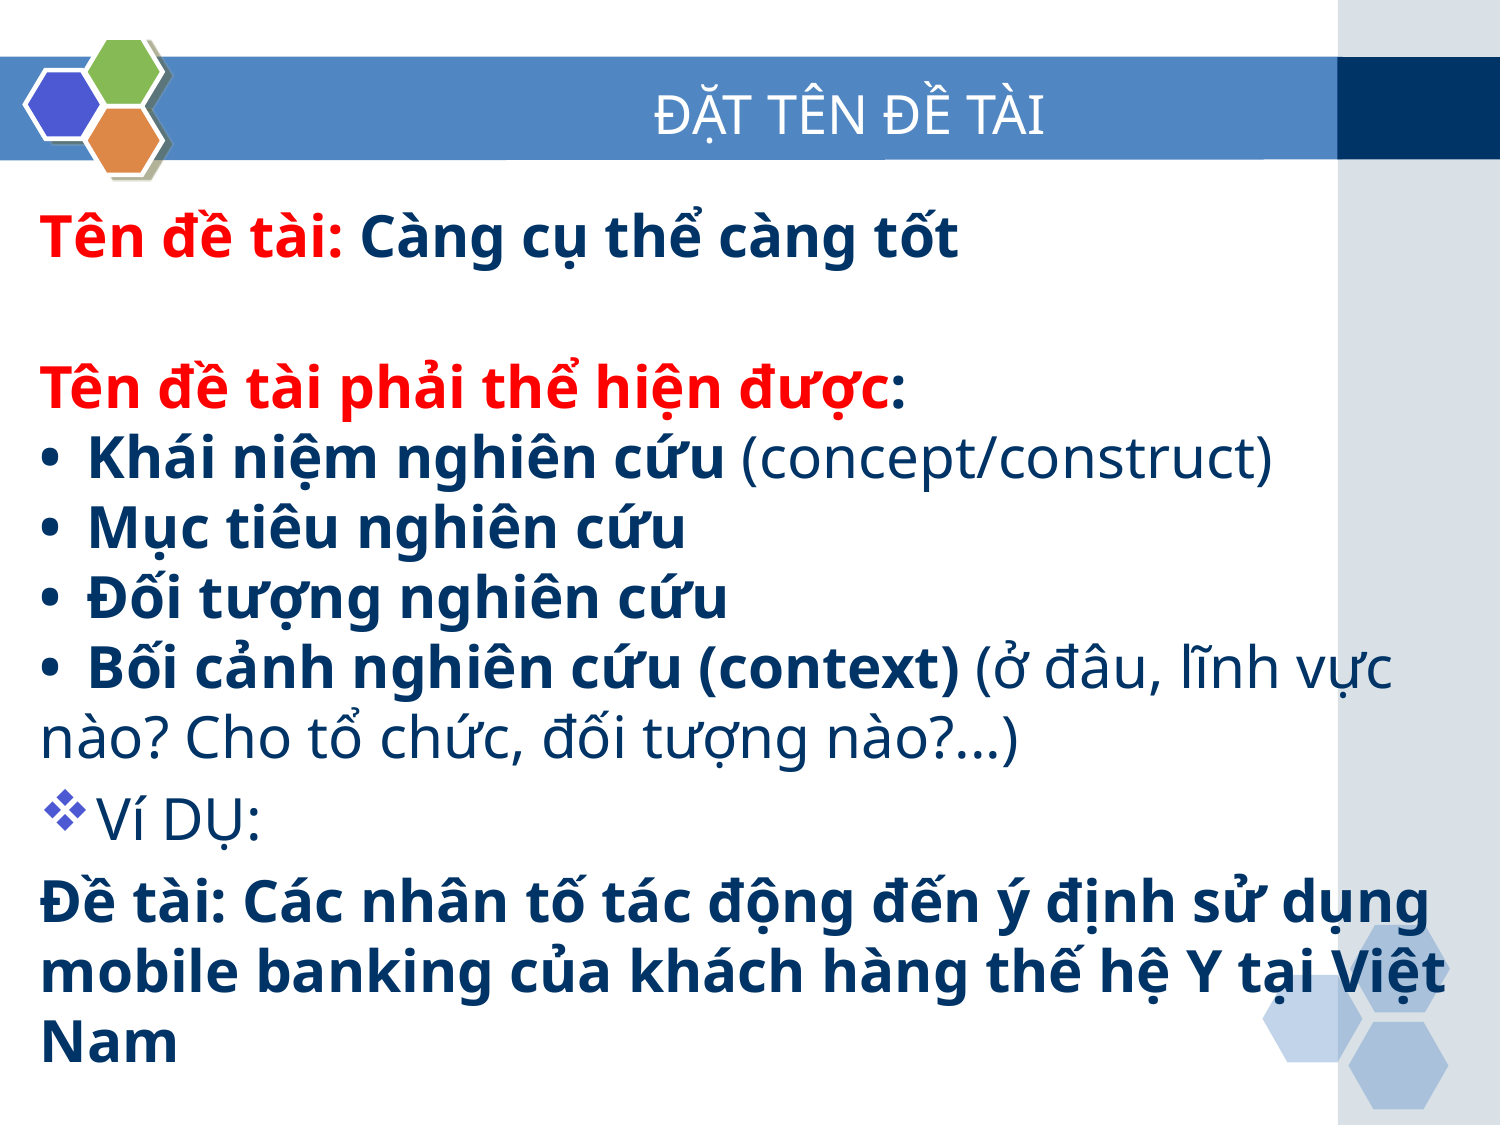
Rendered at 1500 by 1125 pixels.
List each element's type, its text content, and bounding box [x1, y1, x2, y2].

text_box Tên đề tài: Càng cụ thể càng tốt Tên đề tài phải thể hiện được: • Khái niệm nghiên cứu (concept/construct) • Mục tiêu nghiên cứu • Đối tượng nghiên cứu • Bối cảnh nghiên cứu (context) (ở đâu, lĩnh vực nào? Cho tổ chức, đối tượng nào?...) Ví DỤ: Đề tài: Các nhân tố tác động đến ý định sử dụng mobile banking của khách hàng thế hệ Y tại Việt Nam [24, 191, 1488, 763]
title ĐẶT TÊN ĐỀ TÀI [200, 50, 1500, 175]
